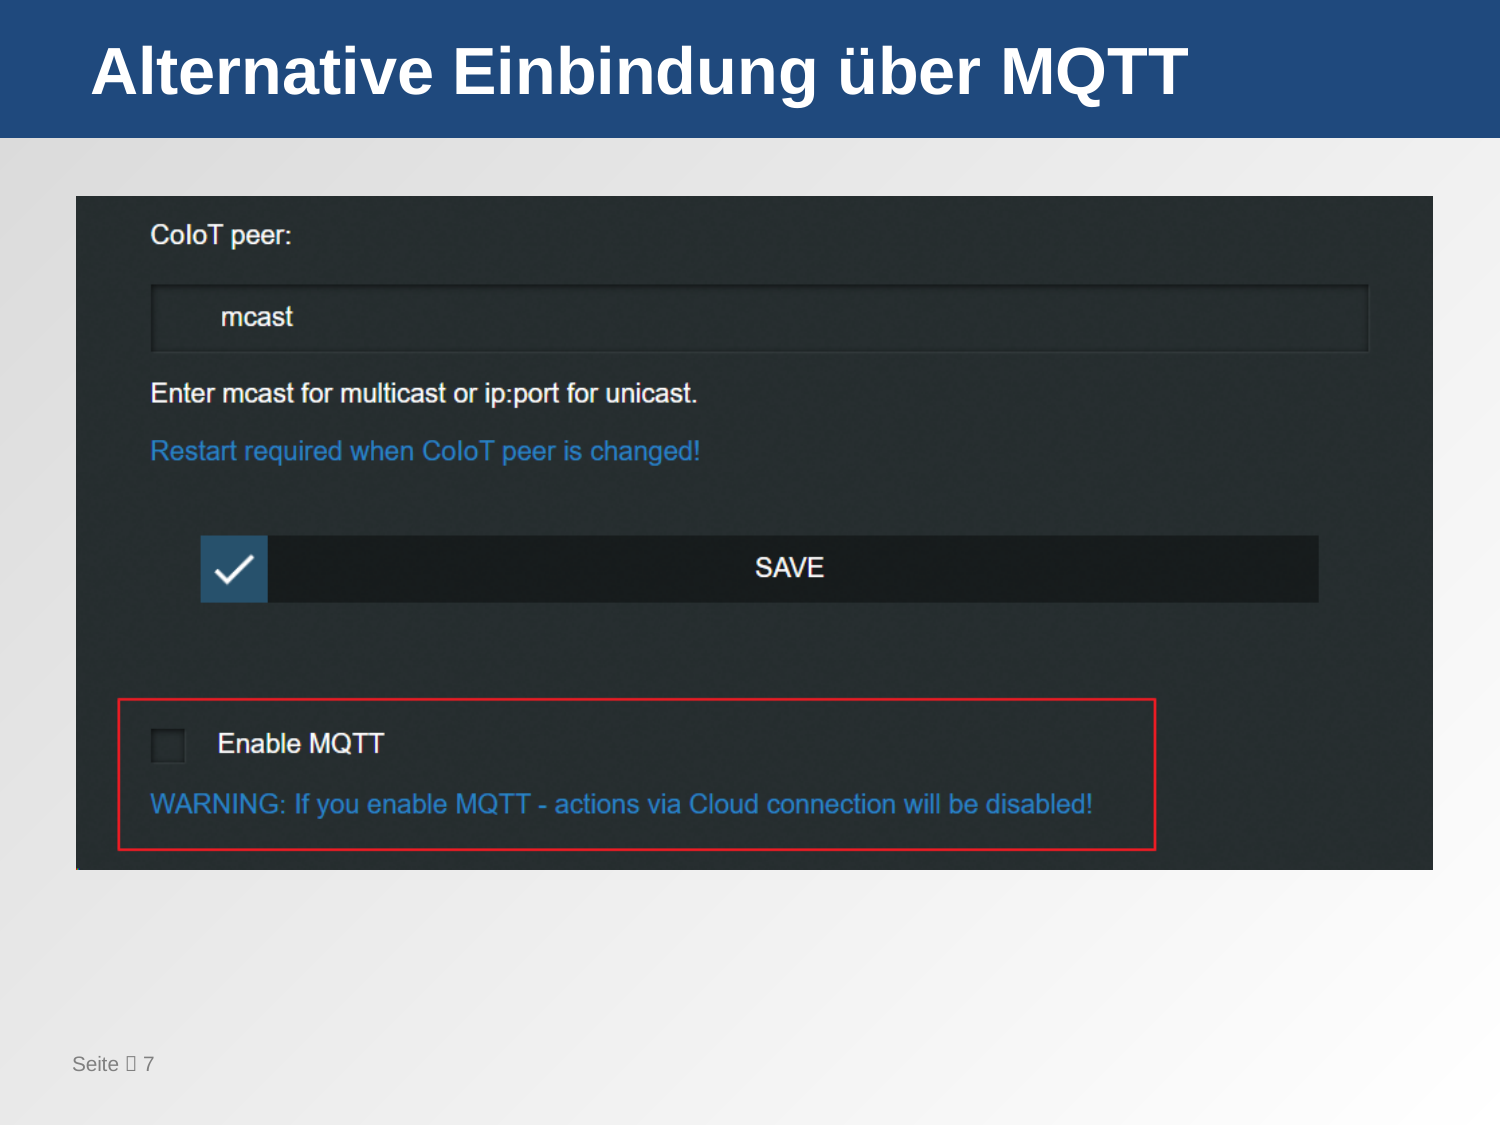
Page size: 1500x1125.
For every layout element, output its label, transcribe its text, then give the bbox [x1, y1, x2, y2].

title Alternative Einbindung über MQTT [75, 20, 1425, 195]
picture [76, 196, 1434, 870]
